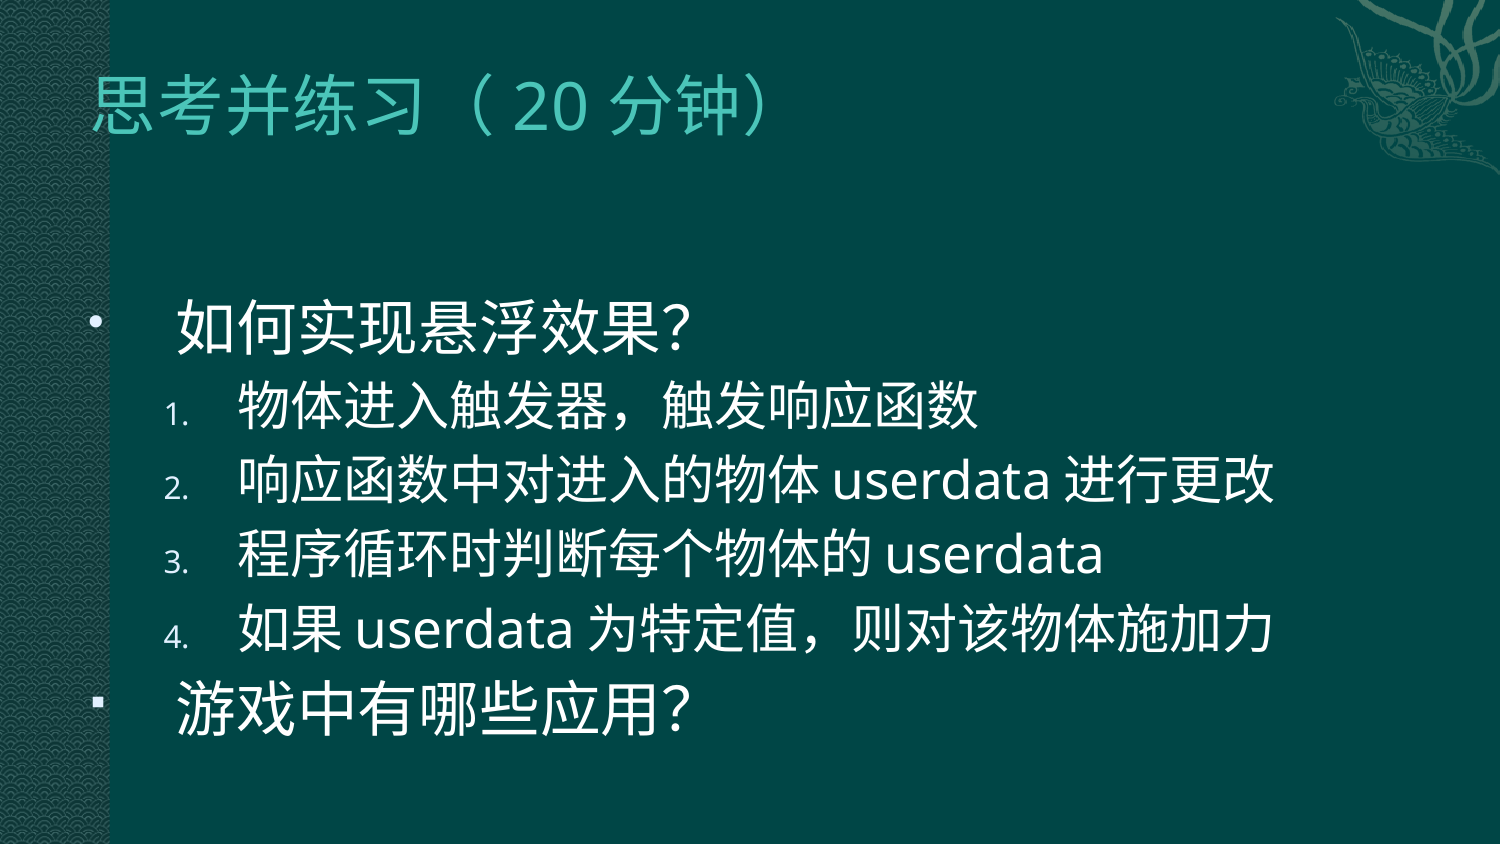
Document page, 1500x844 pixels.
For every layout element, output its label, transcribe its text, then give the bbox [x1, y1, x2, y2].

list 如何实现悬浮效果？ 物体进入触发器，触发响应函数 响应函数中对进入的物体userdata进行更改 程序循环时判断每个物体的userdata 如果userdata为特定值，则对该物体施加力 游戏中有哪些应用？ [75, 196, 1425, 754]
title 思考并练习（20分钟） [75, 33, 1351, 175]
picture [0, 0, 110, 844]
